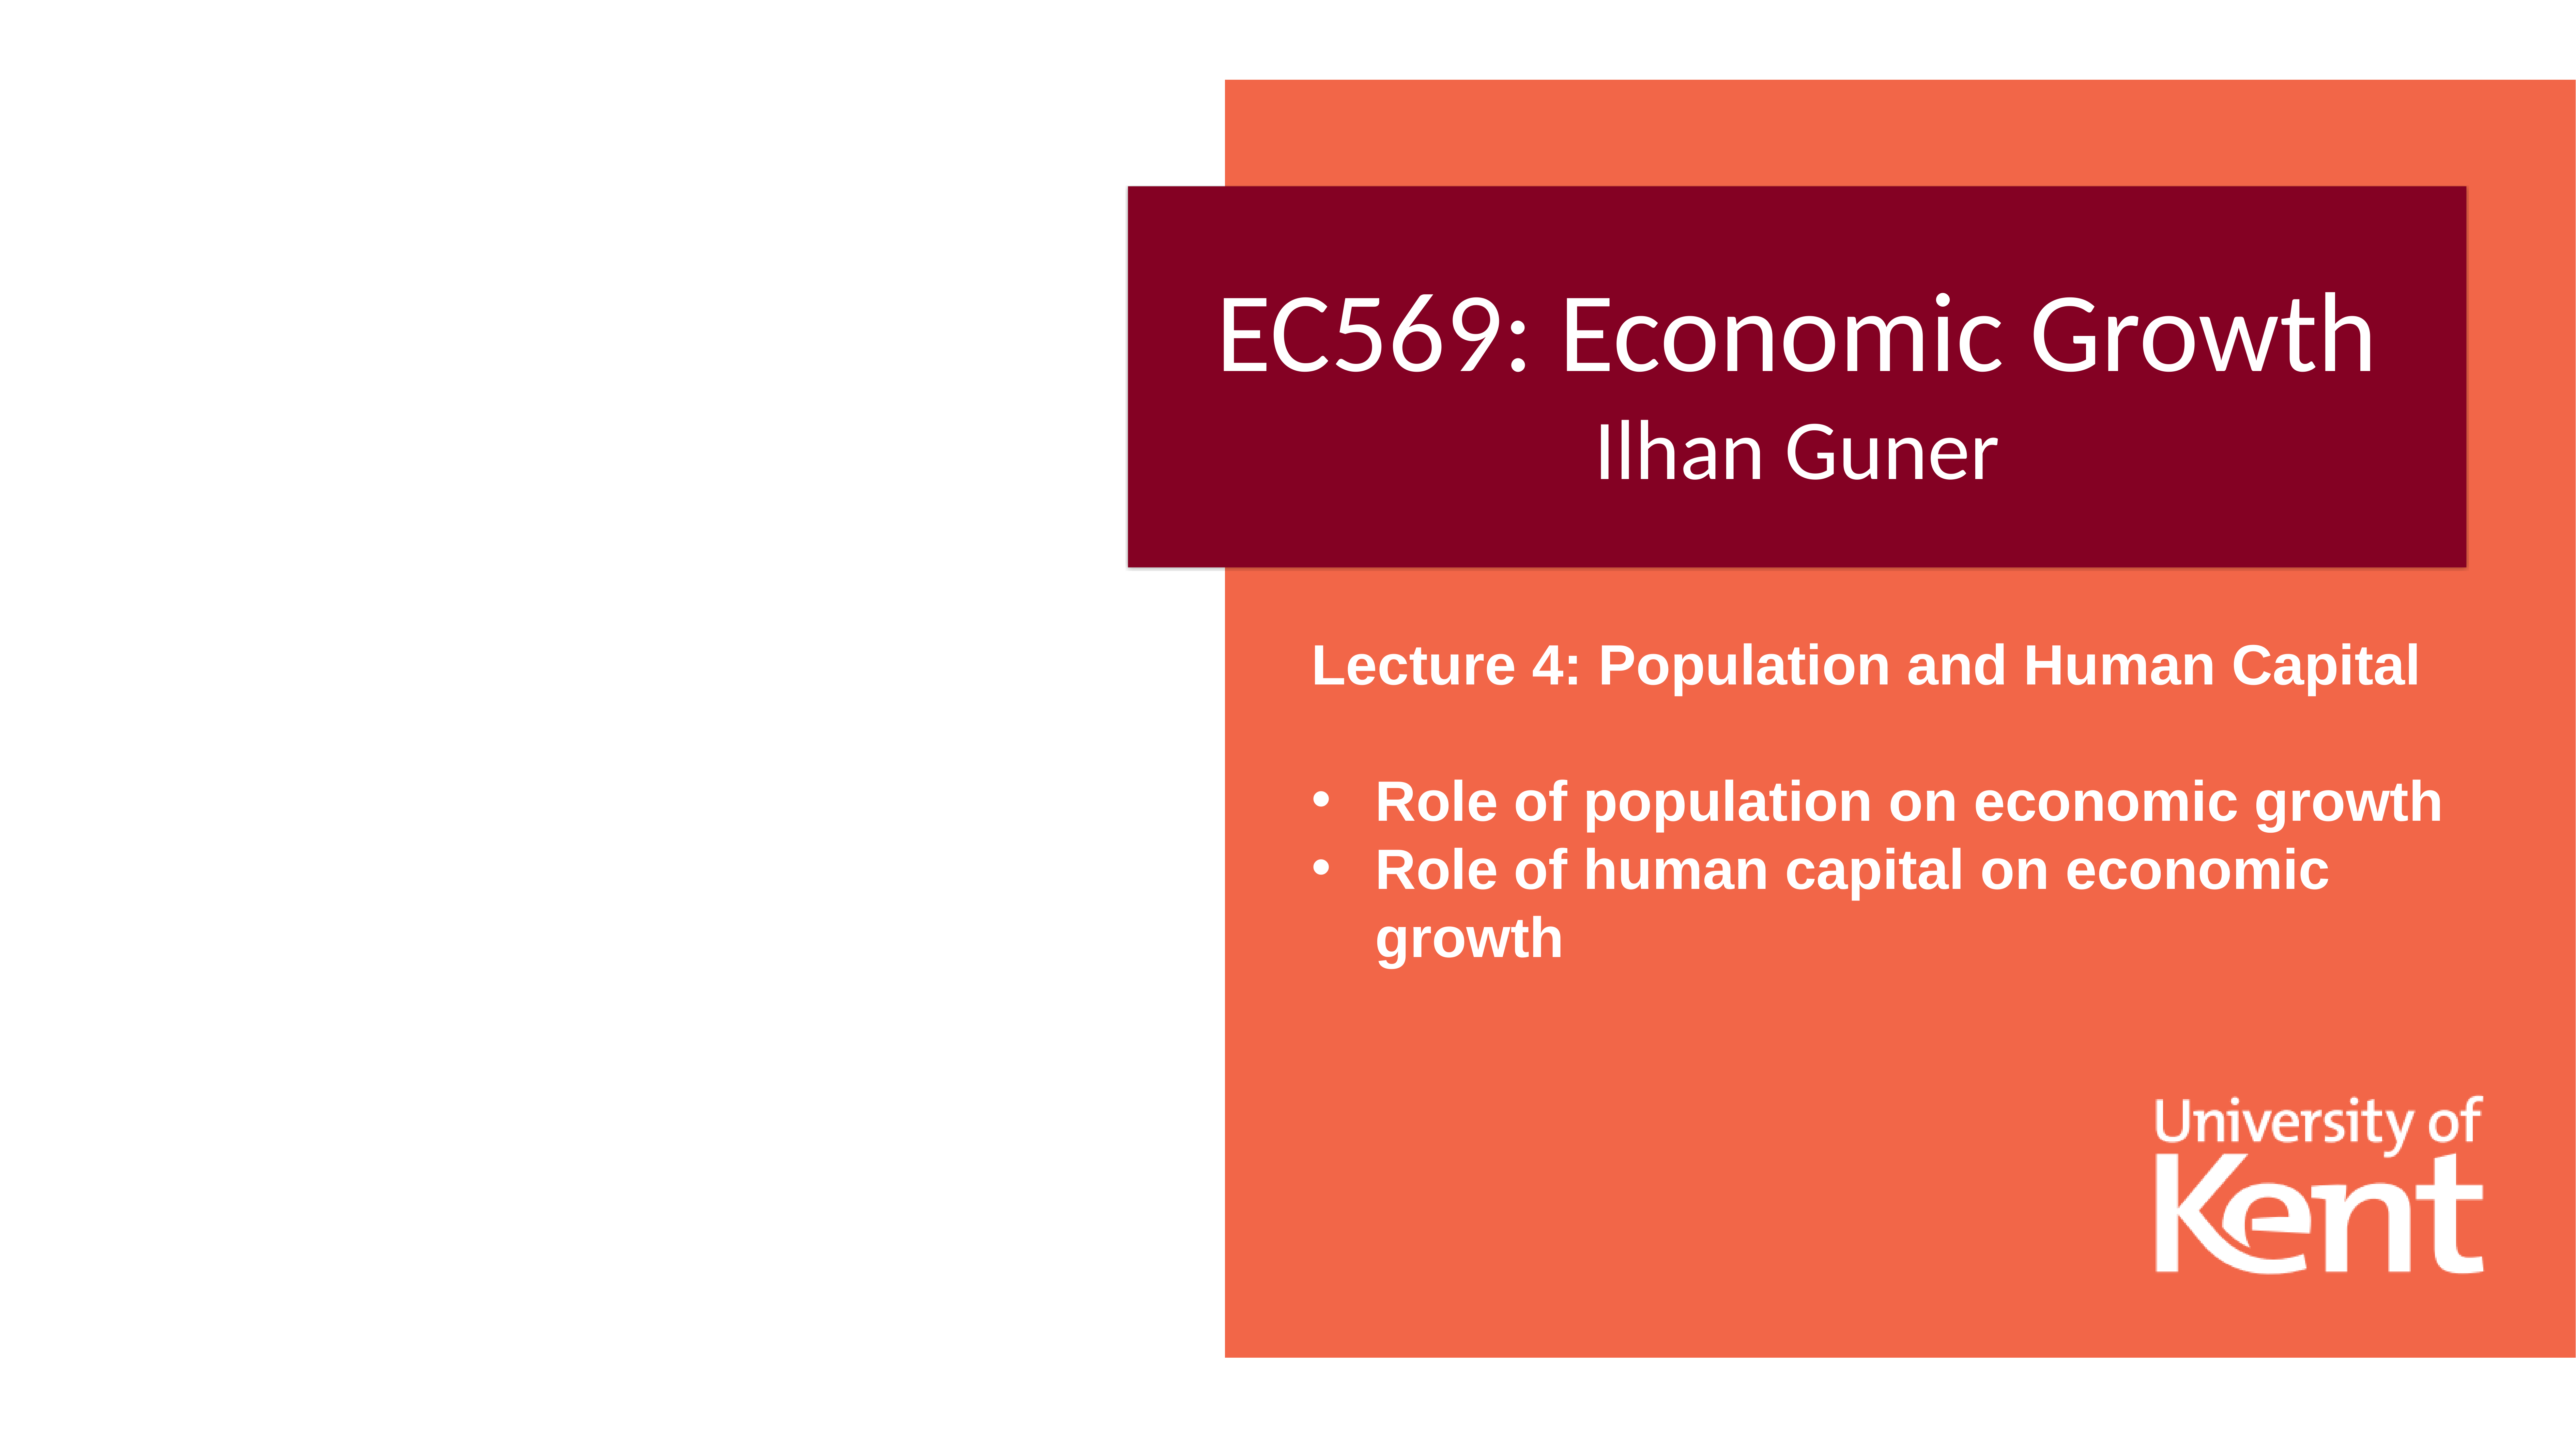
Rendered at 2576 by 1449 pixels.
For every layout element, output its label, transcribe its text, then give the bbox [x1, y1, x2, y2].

picture [88, 80, 1225, 1354]
text_box Lecture 4: Population and Human Capital Role of population on economic growth Role of human capital on economic growth [1311, 628, 2514, 1037]
text_box EC569: Economic Growth Ilhan Guner [1227, 186, 2467, 568]
